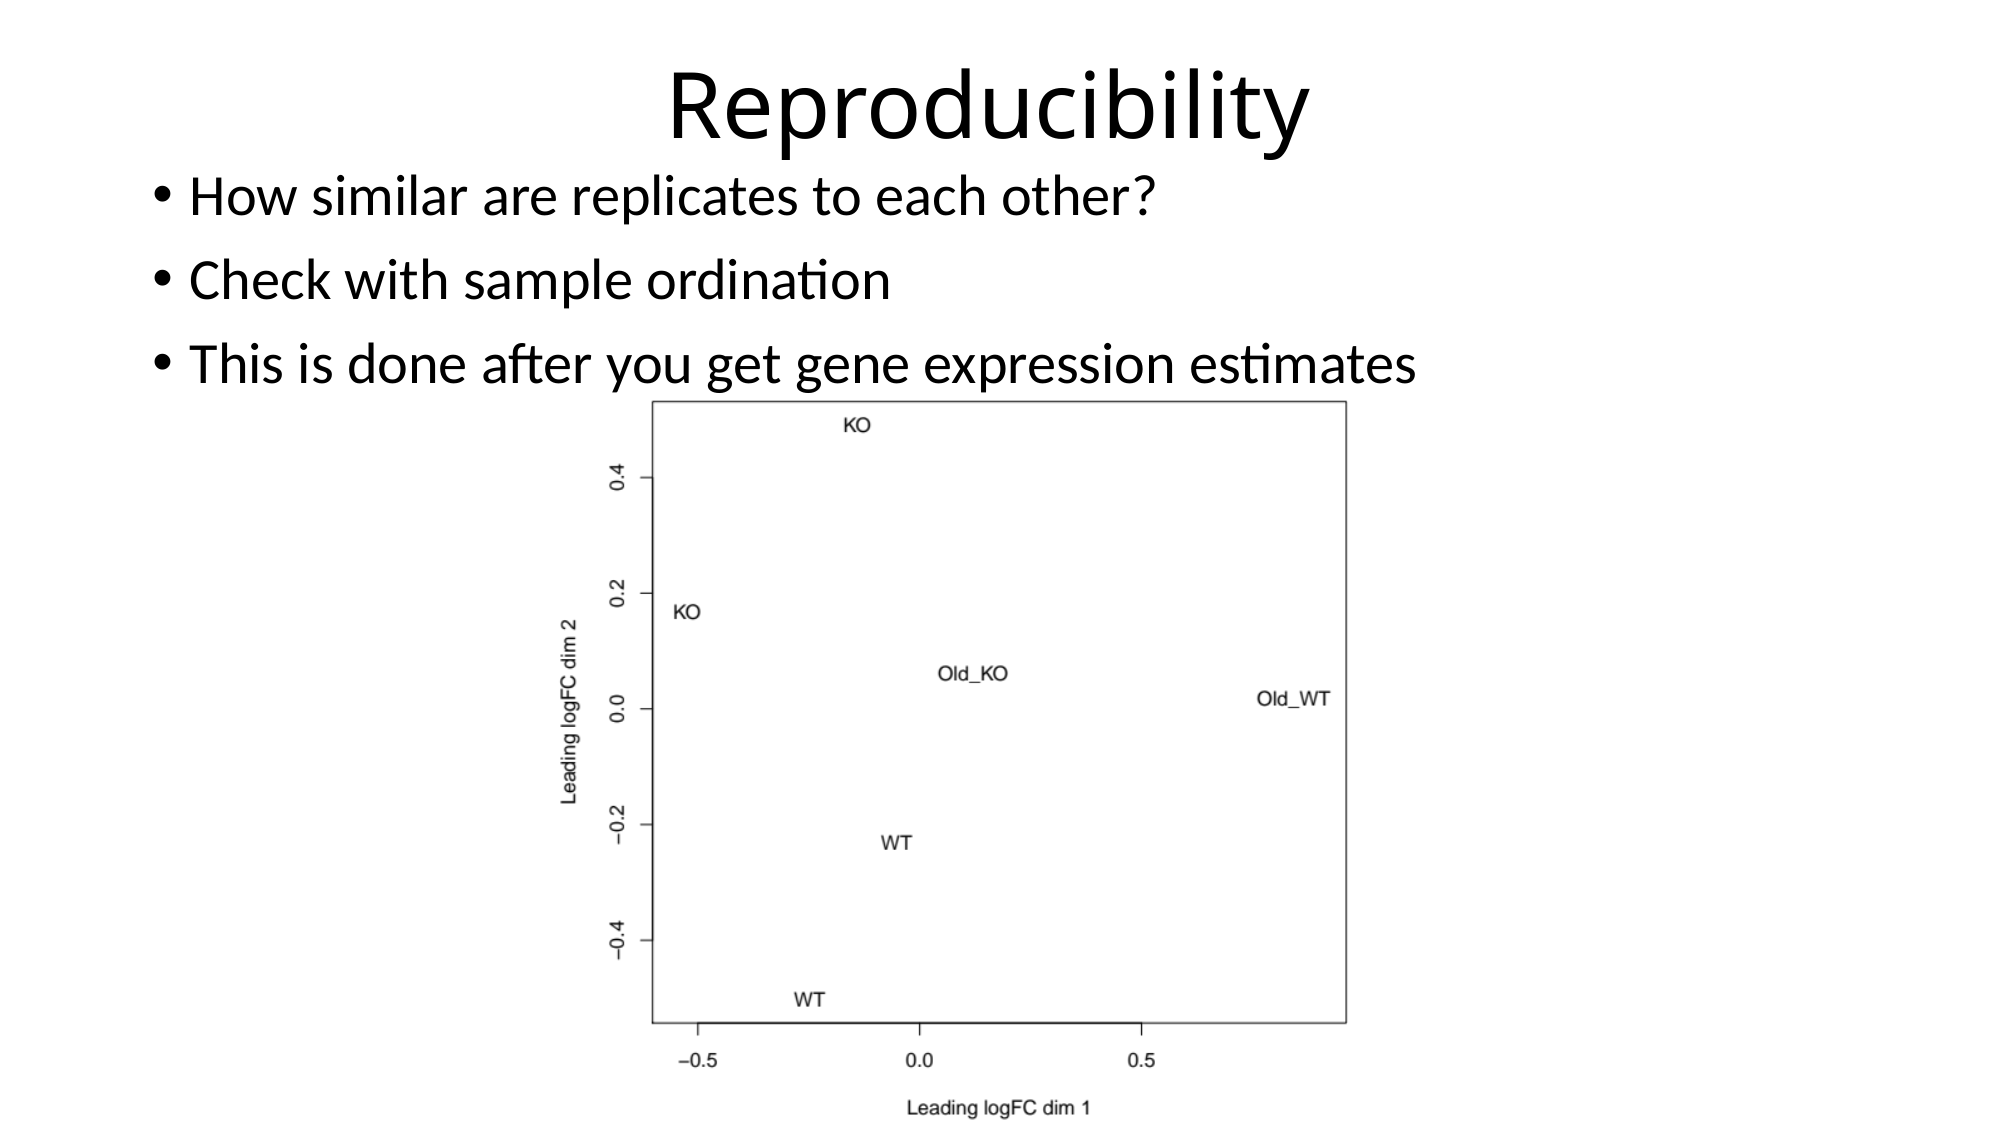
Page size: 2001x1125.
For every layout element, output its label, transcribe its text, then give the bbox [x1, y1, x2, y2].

picture [554, 303, 1394, 1125]
list How similar are replicates to each other? Check with sample ordination This is done after you get gene expression estimates [137, 157, 1863, 872]
title Reproducibility [137, 0, 1863, 157]
